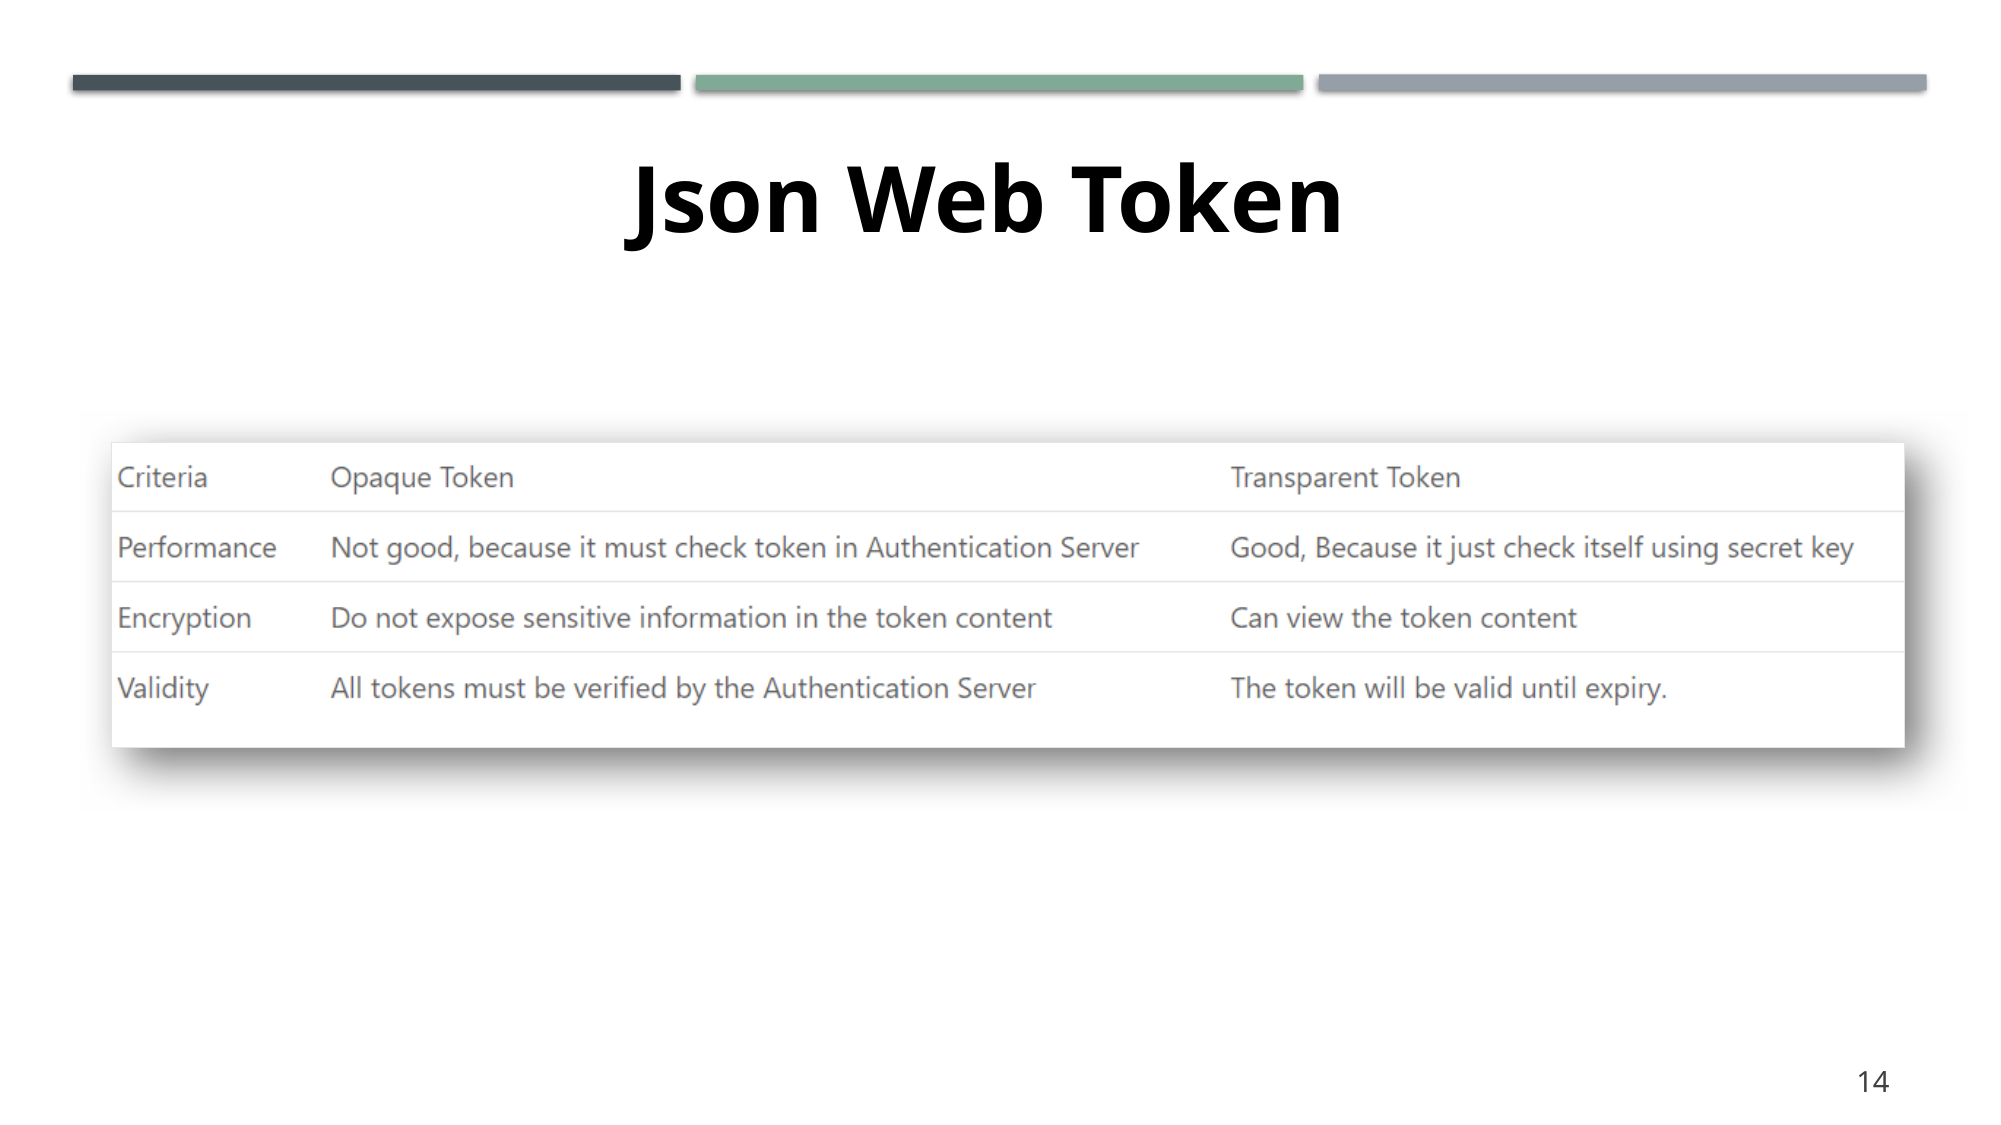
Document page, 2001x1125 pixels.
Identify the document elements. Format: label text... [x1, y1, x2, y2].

text_box Json Web Token [520, 133, 1456, 259]
slide_number 14 [1732, 1053, 1905, 1114]
picture [111, 441, 1906, 748]
